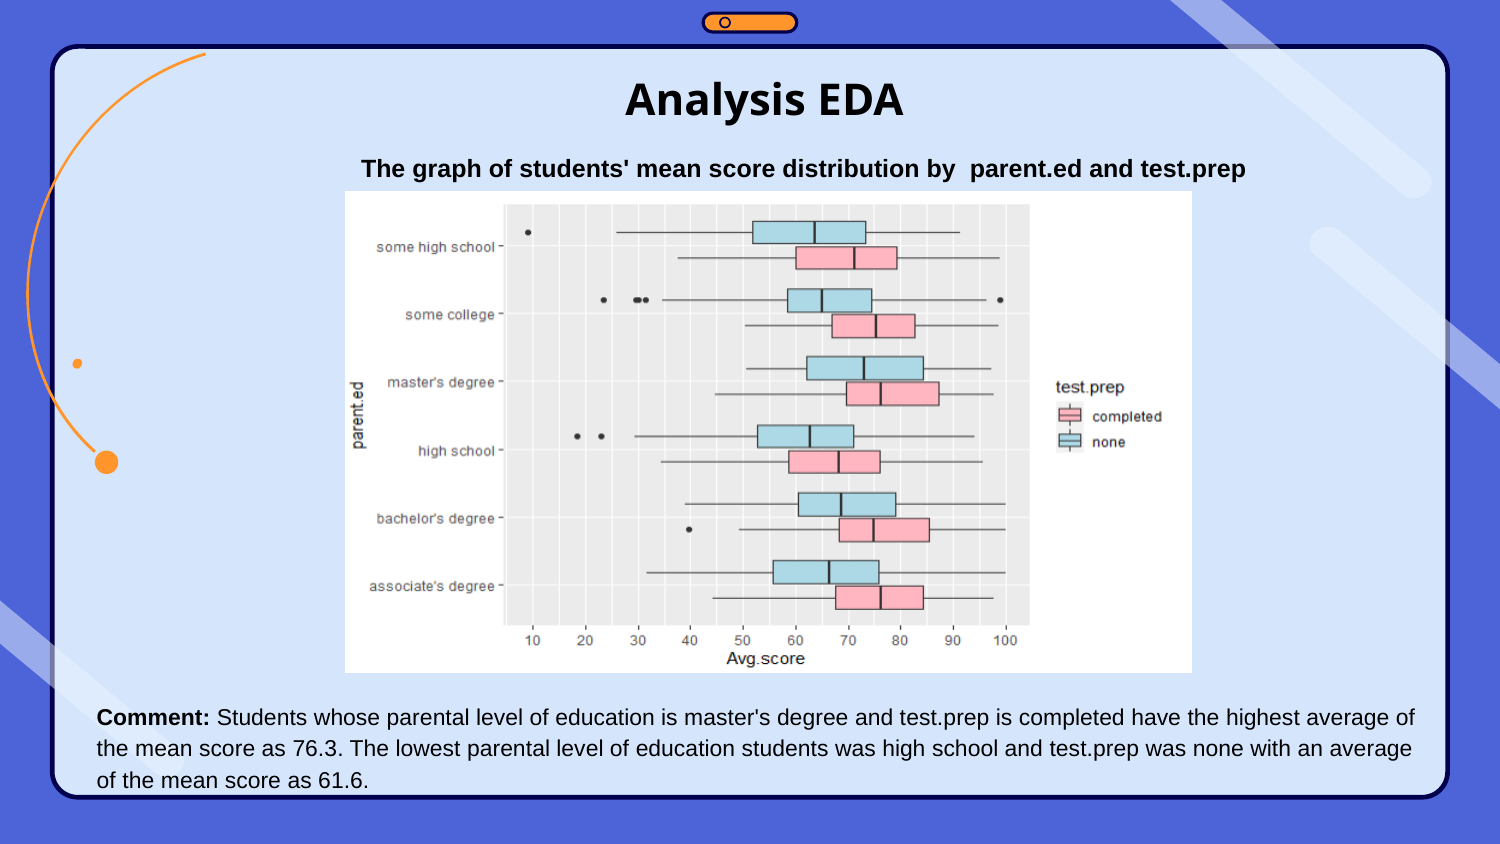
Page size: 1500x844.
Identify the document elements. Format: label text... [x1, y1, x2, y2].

picture [345, 191, 1192, 673]
text_box Analysis EDA [610, 56, 1097, 133]
text_box The graph of students' mean score distribution by parent.ed and test.prep [345, 133, 1330, 235]
text_box Comment: Students whose parental level of education is master's degree and test.prep is completed have the highest average of the mean score as 76.3. The lowest parental level of education students was high school and test.prep was none with an average of the mean score as 61.6. [81, 683, 1443, 808]
